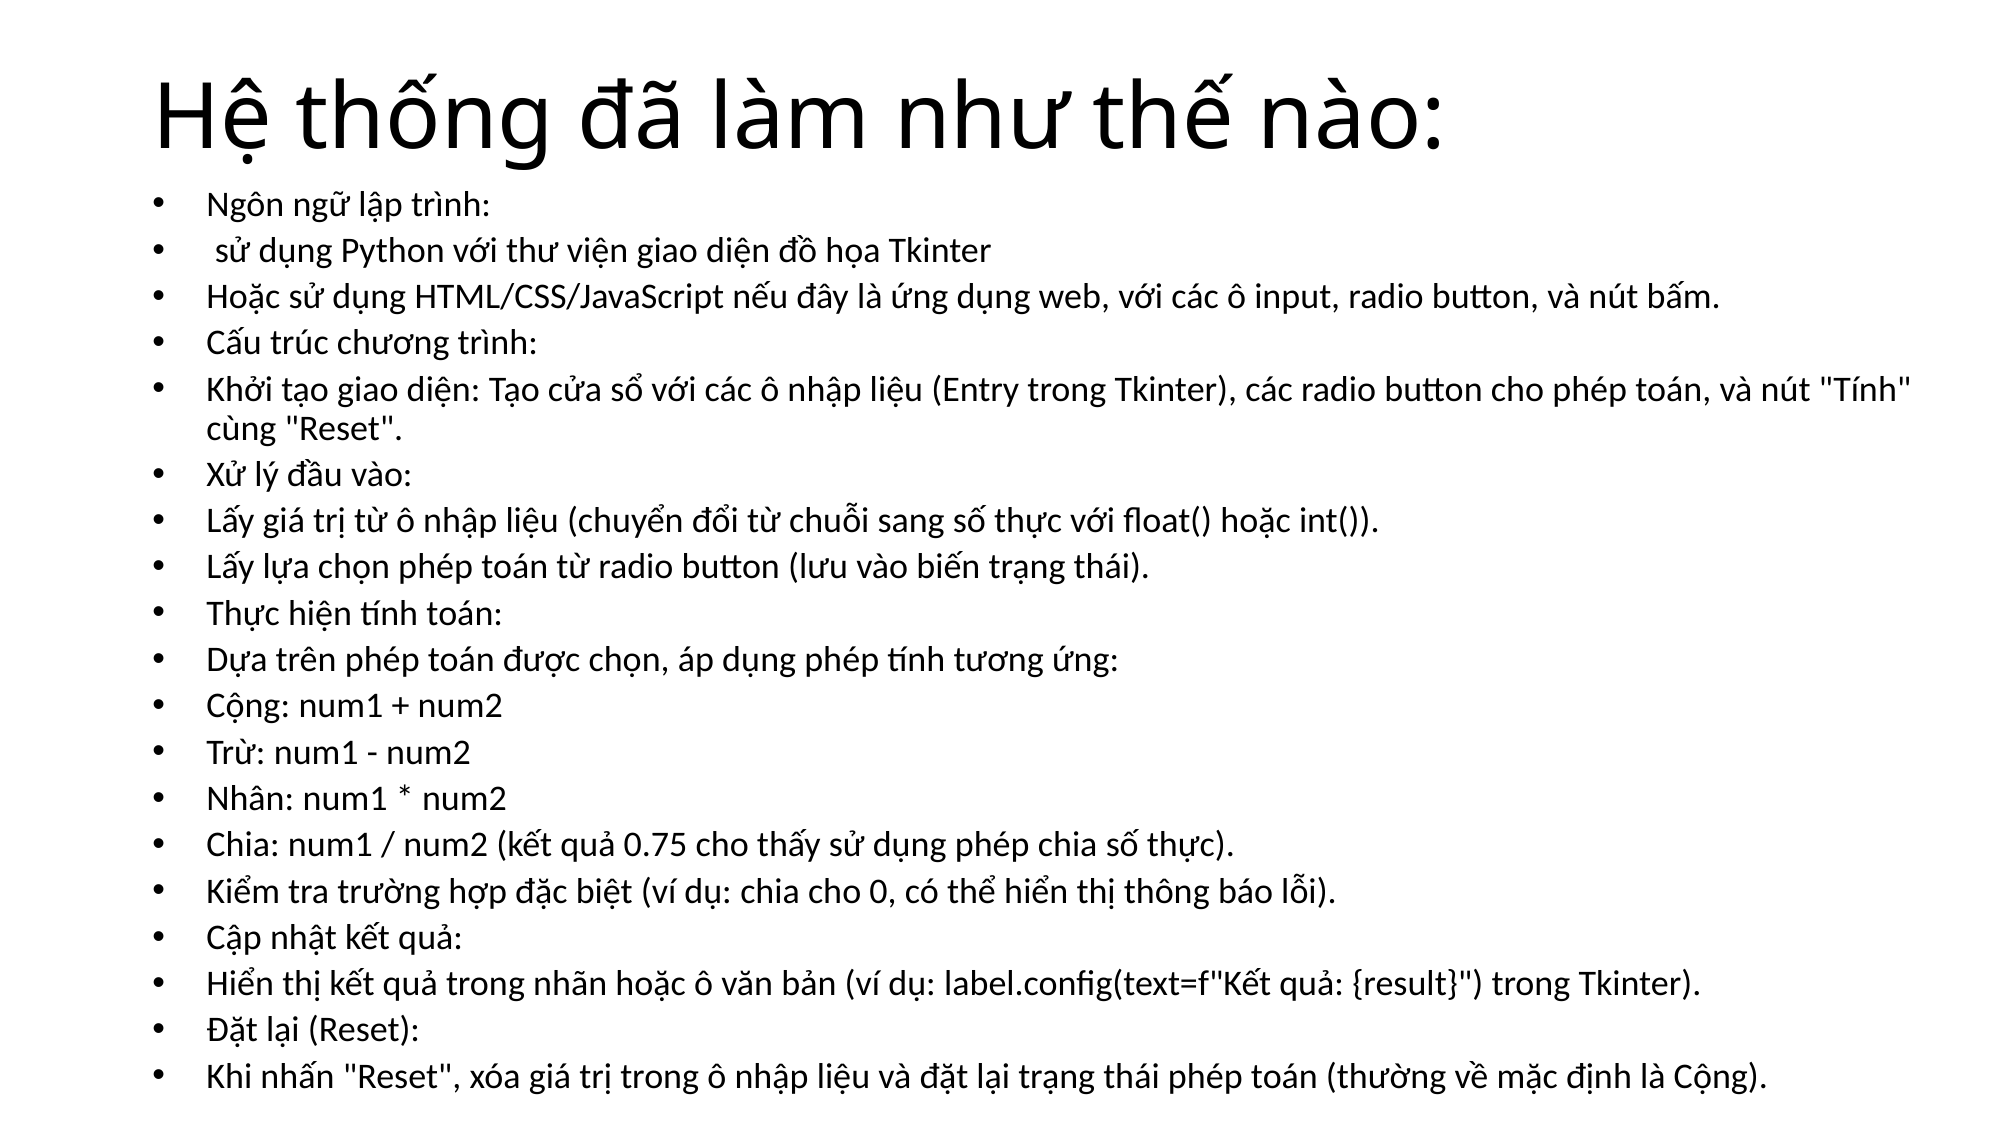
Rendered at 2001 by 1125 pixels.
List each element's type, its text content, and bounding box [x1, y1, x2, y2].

title Hệ thống đã làm như thế nào: [137, 59, 1863, 177]
list Ngôn ngữ lập trình: sử dụng Python với thư viện giao diện đồ họa Tkinter Hoặc sử dụng HTML/CSS/JavaScript nếu đây là ứng dụng web, với các ô input, radio button, và nút bấm. Cấu trúc chương trình: Khởi tạo giao diện: Tạo cửa sổ với các ô nhập liệu (Entry trong Tkinter), các radio button cho phép toán, và nút "Tính" cùng "Reset". Xử lý đầu vào: Lấy giá trị từ ô nhập liệu (chuyển đổi từ chuỗi sang số thực với float() hoặc int()). Lấy lựa chọn phép toán từ radio button (lưu vào biến trạng thái). Thực hiện tính toán: Dựa trên phép toán được chọn, áp dụng phép tính tương ứng: Cộng: num1 + num2 Trừ: num1 - num2 Nhân: num1 * num2 Chia: num1 / num2 (kết quả 0.75 cho thấy sử dụng phép chia số thực). Kiểm tra trường hợp đặc biệt (ví dụ: chia cho 0, có thể hiển thị thông báo lỗi). Cập nhật kết quả: Hiển thị kết quả trong nhãn hoặc ô văn bản (ví dụ: label.config(text=f"Kết quả: {result}") trong Tkinter). Đặt lại (Reset): Khi nhấn "Reset", xóa giá trị trong ô nhập liệu và đặt lại trạng thái phép toán (thường về mặc định là Cộng). [137, 177, 1961, 1115]
